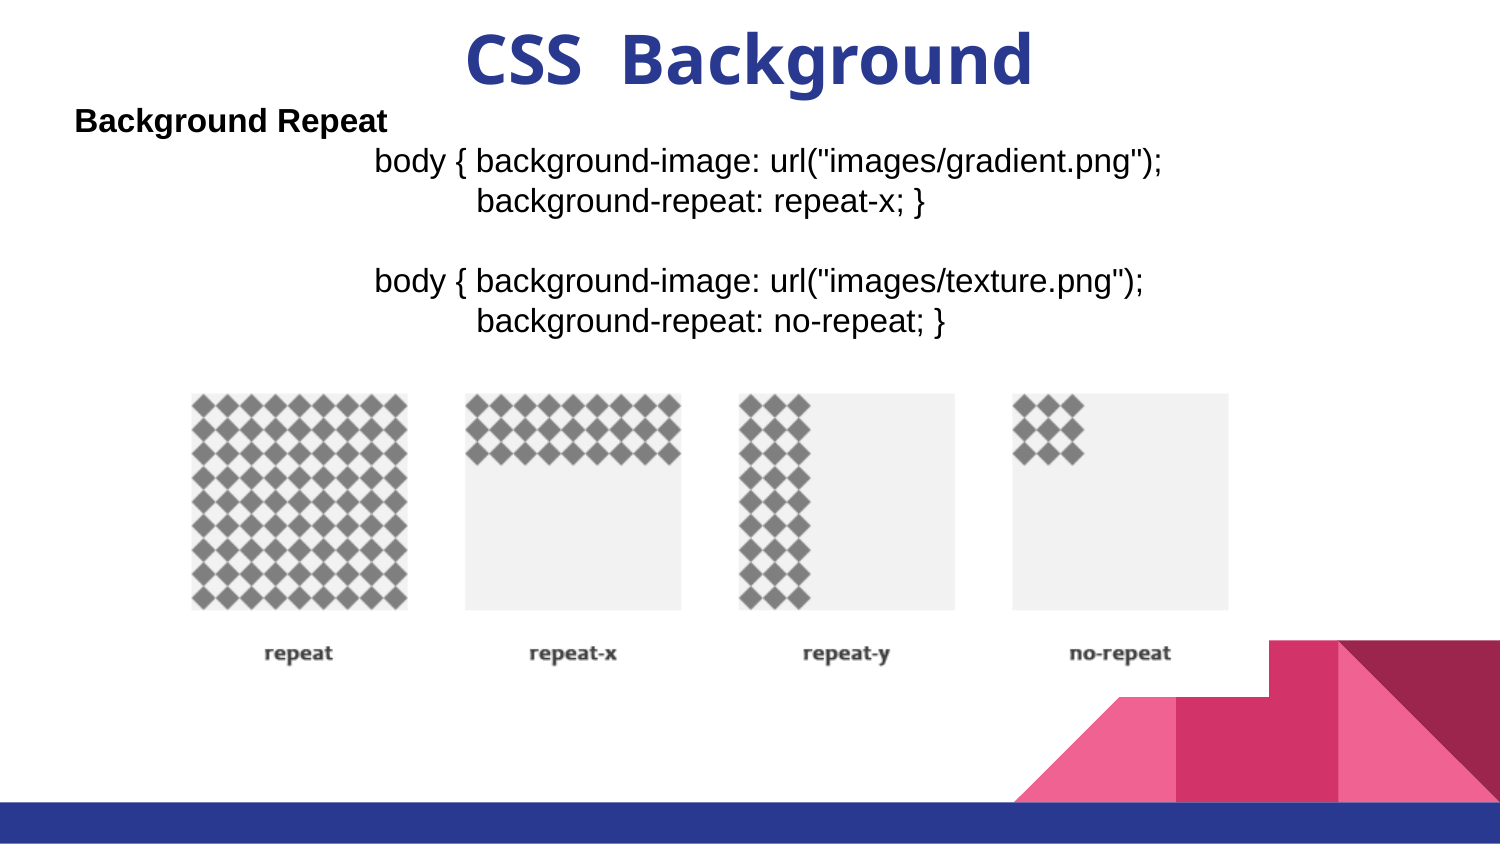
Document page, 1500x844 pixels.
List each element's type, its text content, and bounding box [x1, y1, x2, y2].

text_box Background Repeat body { background-image: url("images/gradient.png"); background-repeat: repeat-x; } body { background-image: url("images/texture.png"); background-repeat: no-repeat; } [59, 91, 1415, 546]
picture [163, 365, 1269, 697]
title CSS Background [0, 0, 1500, 101]
